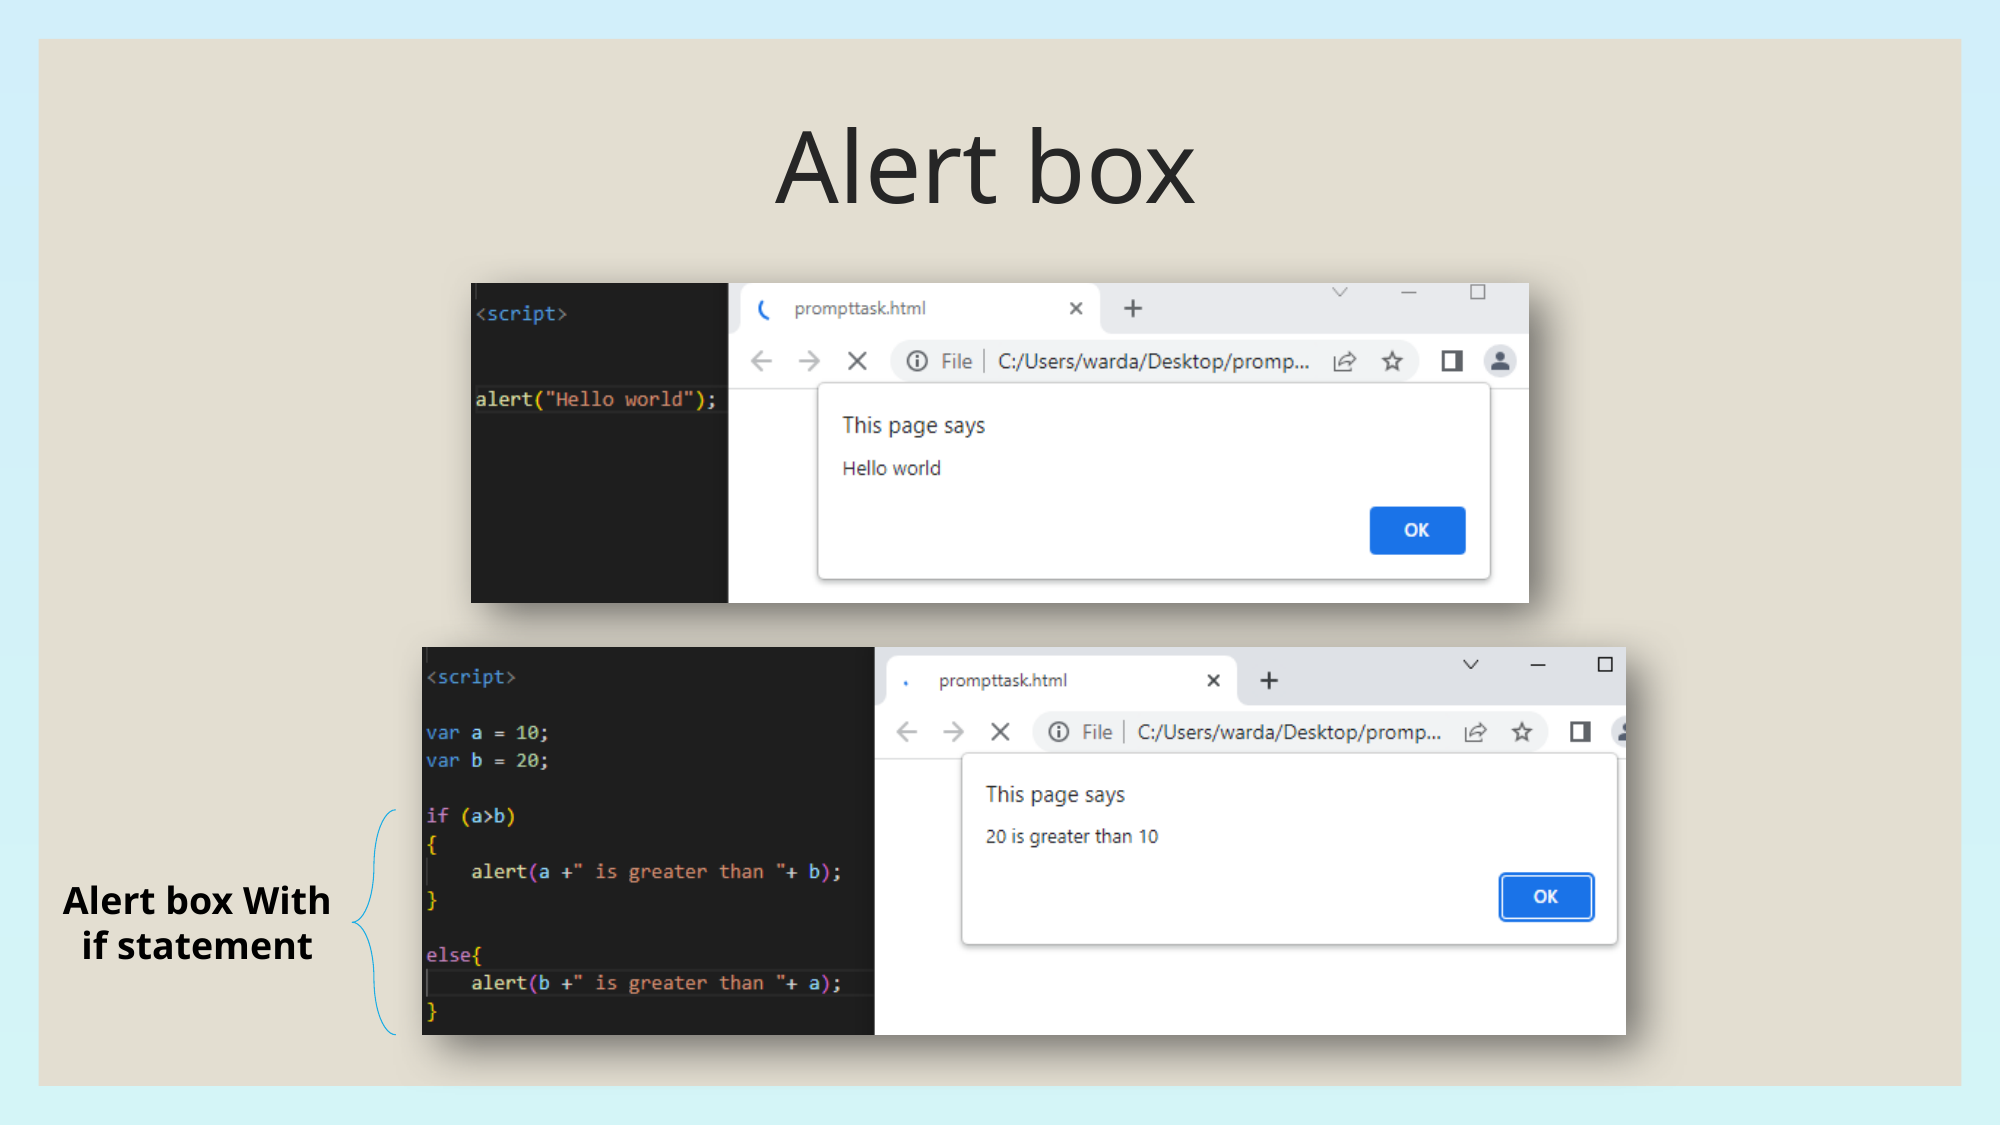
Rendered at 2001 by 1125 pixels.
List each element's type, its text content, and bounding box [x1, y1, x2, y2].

picture [422, 647, 1626, 1035]
text_box Alert box With if statement [47, 869, 348, 974]
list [470, 283, 1529, 603]
text_box [351, 809, 396, 1036]
title Alert box [174, 58, 1825, 284]
